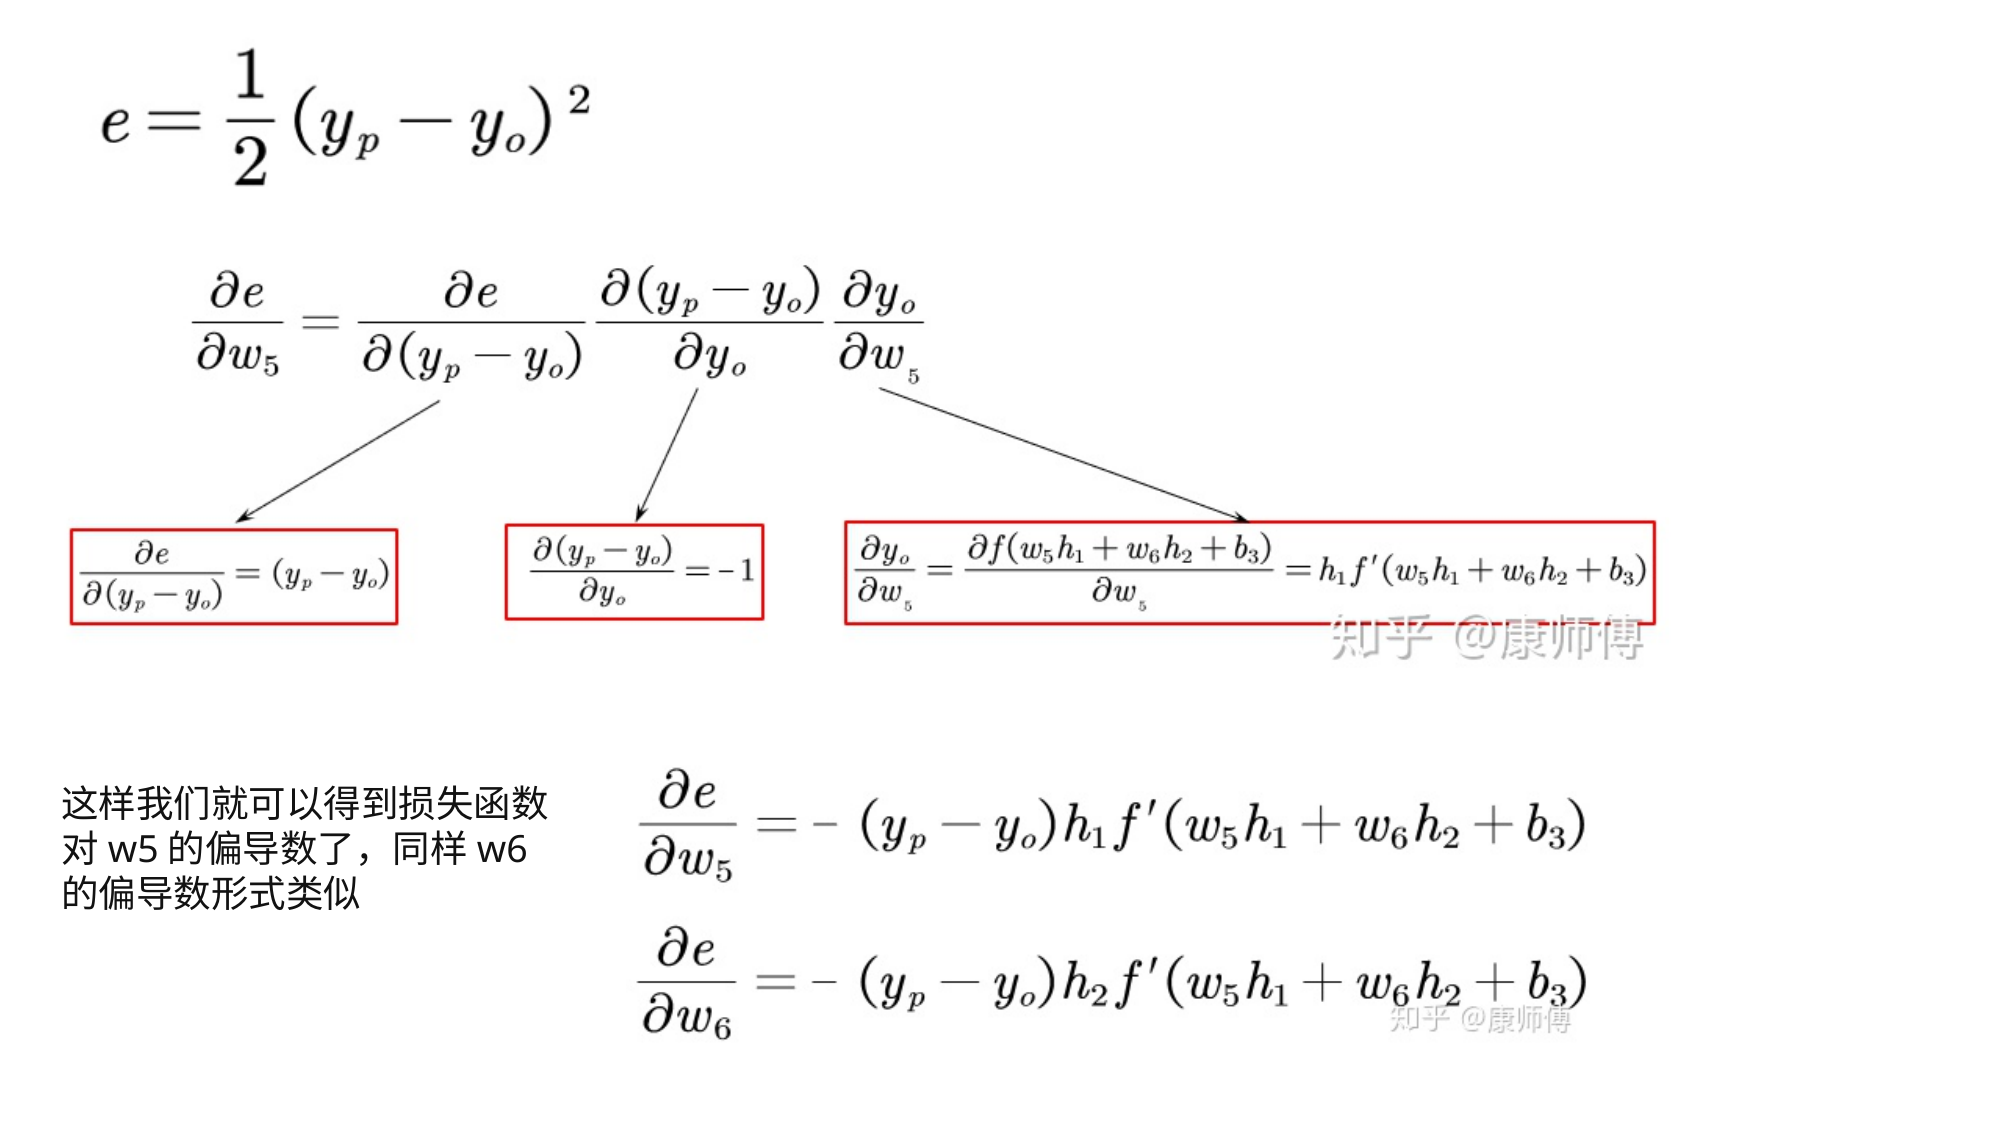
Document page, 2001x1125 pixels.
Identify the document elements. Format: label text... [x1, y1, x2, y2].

picture [17, 13, 1686, 707]
text_box 这样我们就可以得到损失函数对w5的偏导数了，同样w6的偏导数形式类似 [46, 772, 582, 923]
picture [626, 754, 1597, 1060]
